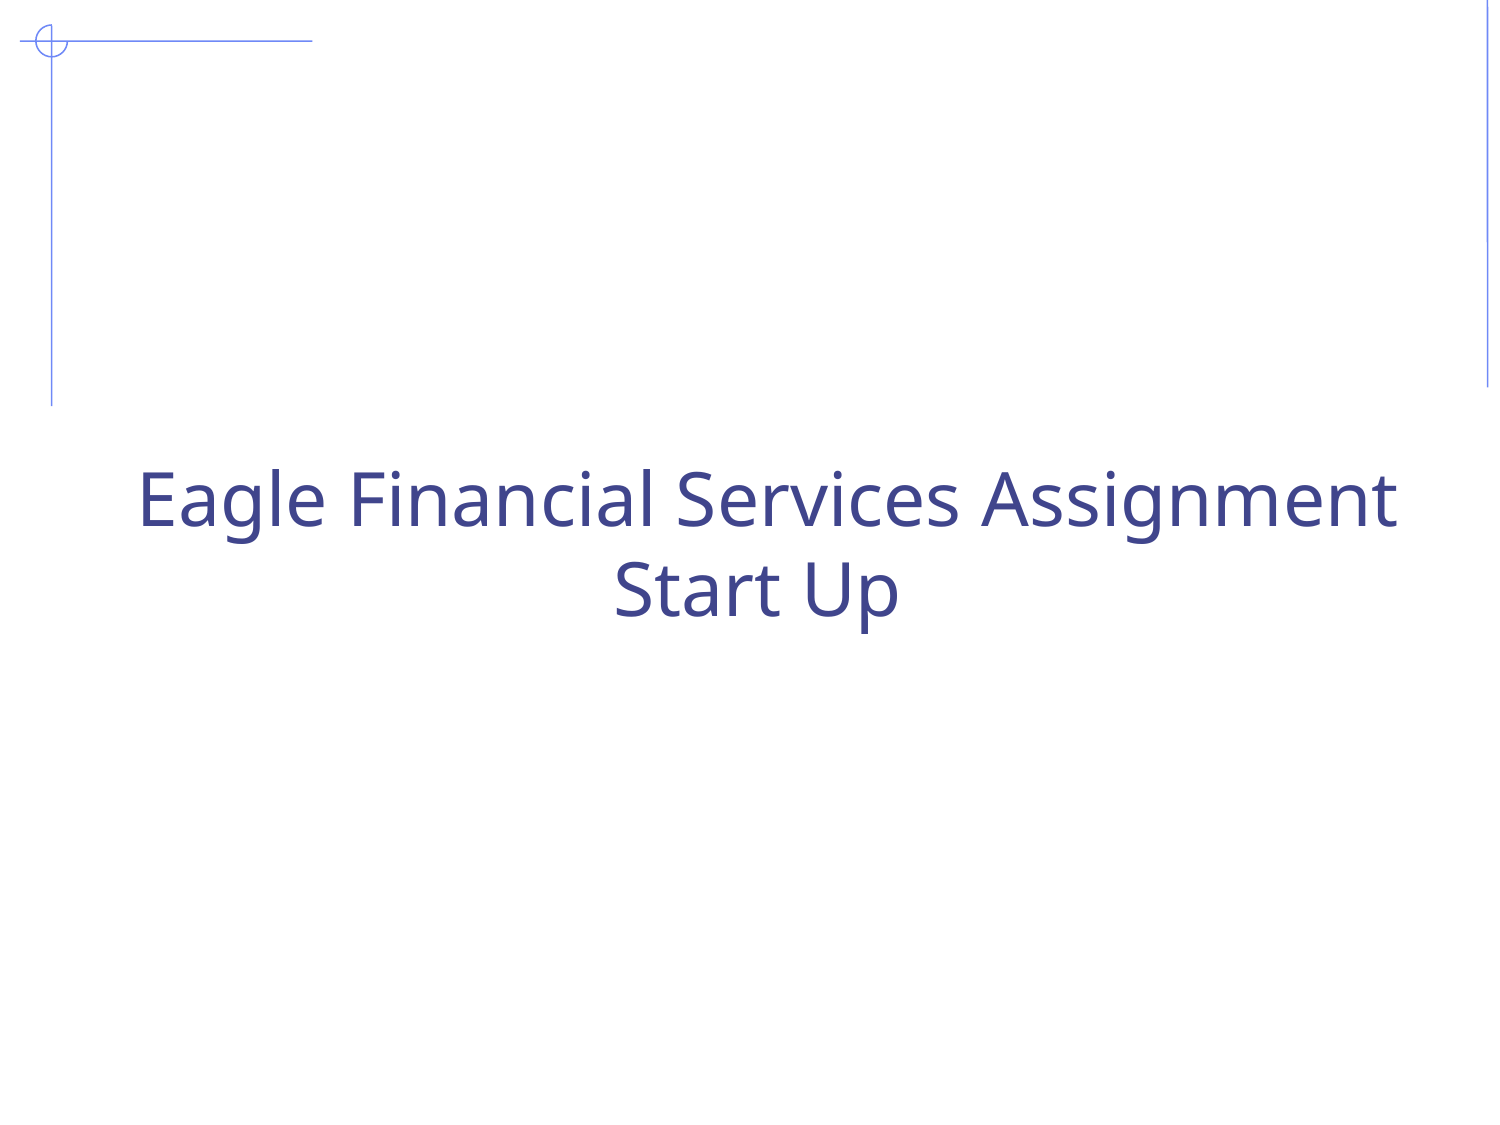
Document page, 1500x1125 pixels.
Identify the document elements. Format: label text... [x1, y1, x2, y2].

title Eagle Financial Services Assignment Start Up [64, 349, 1453, 735]
